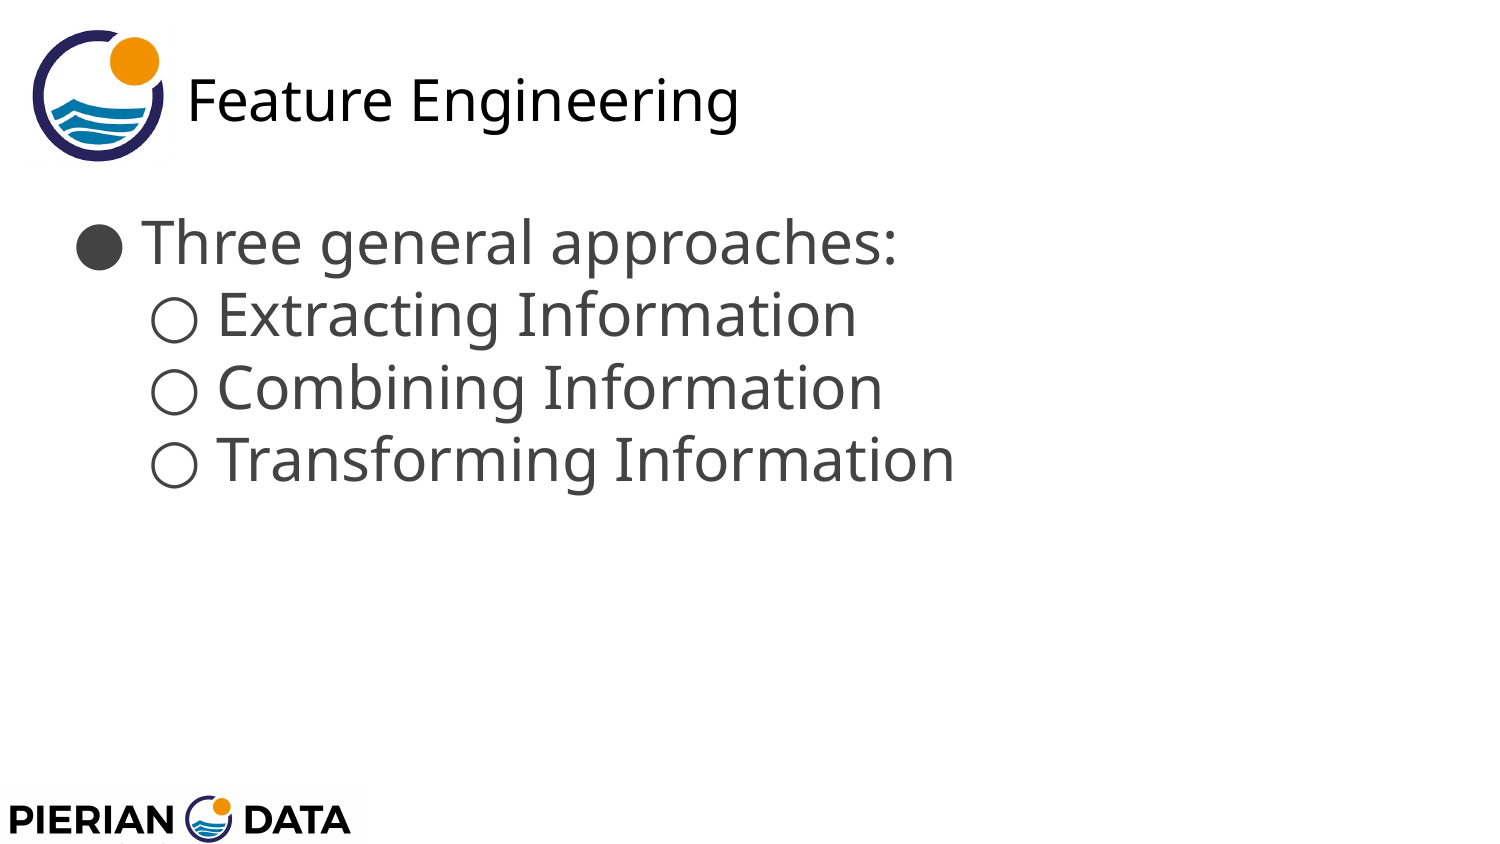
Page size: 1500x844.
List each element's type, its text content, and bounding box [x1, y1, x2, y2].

picture [0, 787, 368, 844]
picture [24, 24, 172, 167]
title Feature Engineering [176, 48, 1449, 143]
list Three general approaches: Extracting Information Combining Information Transforming Information [51, 189, 1476, 750]
